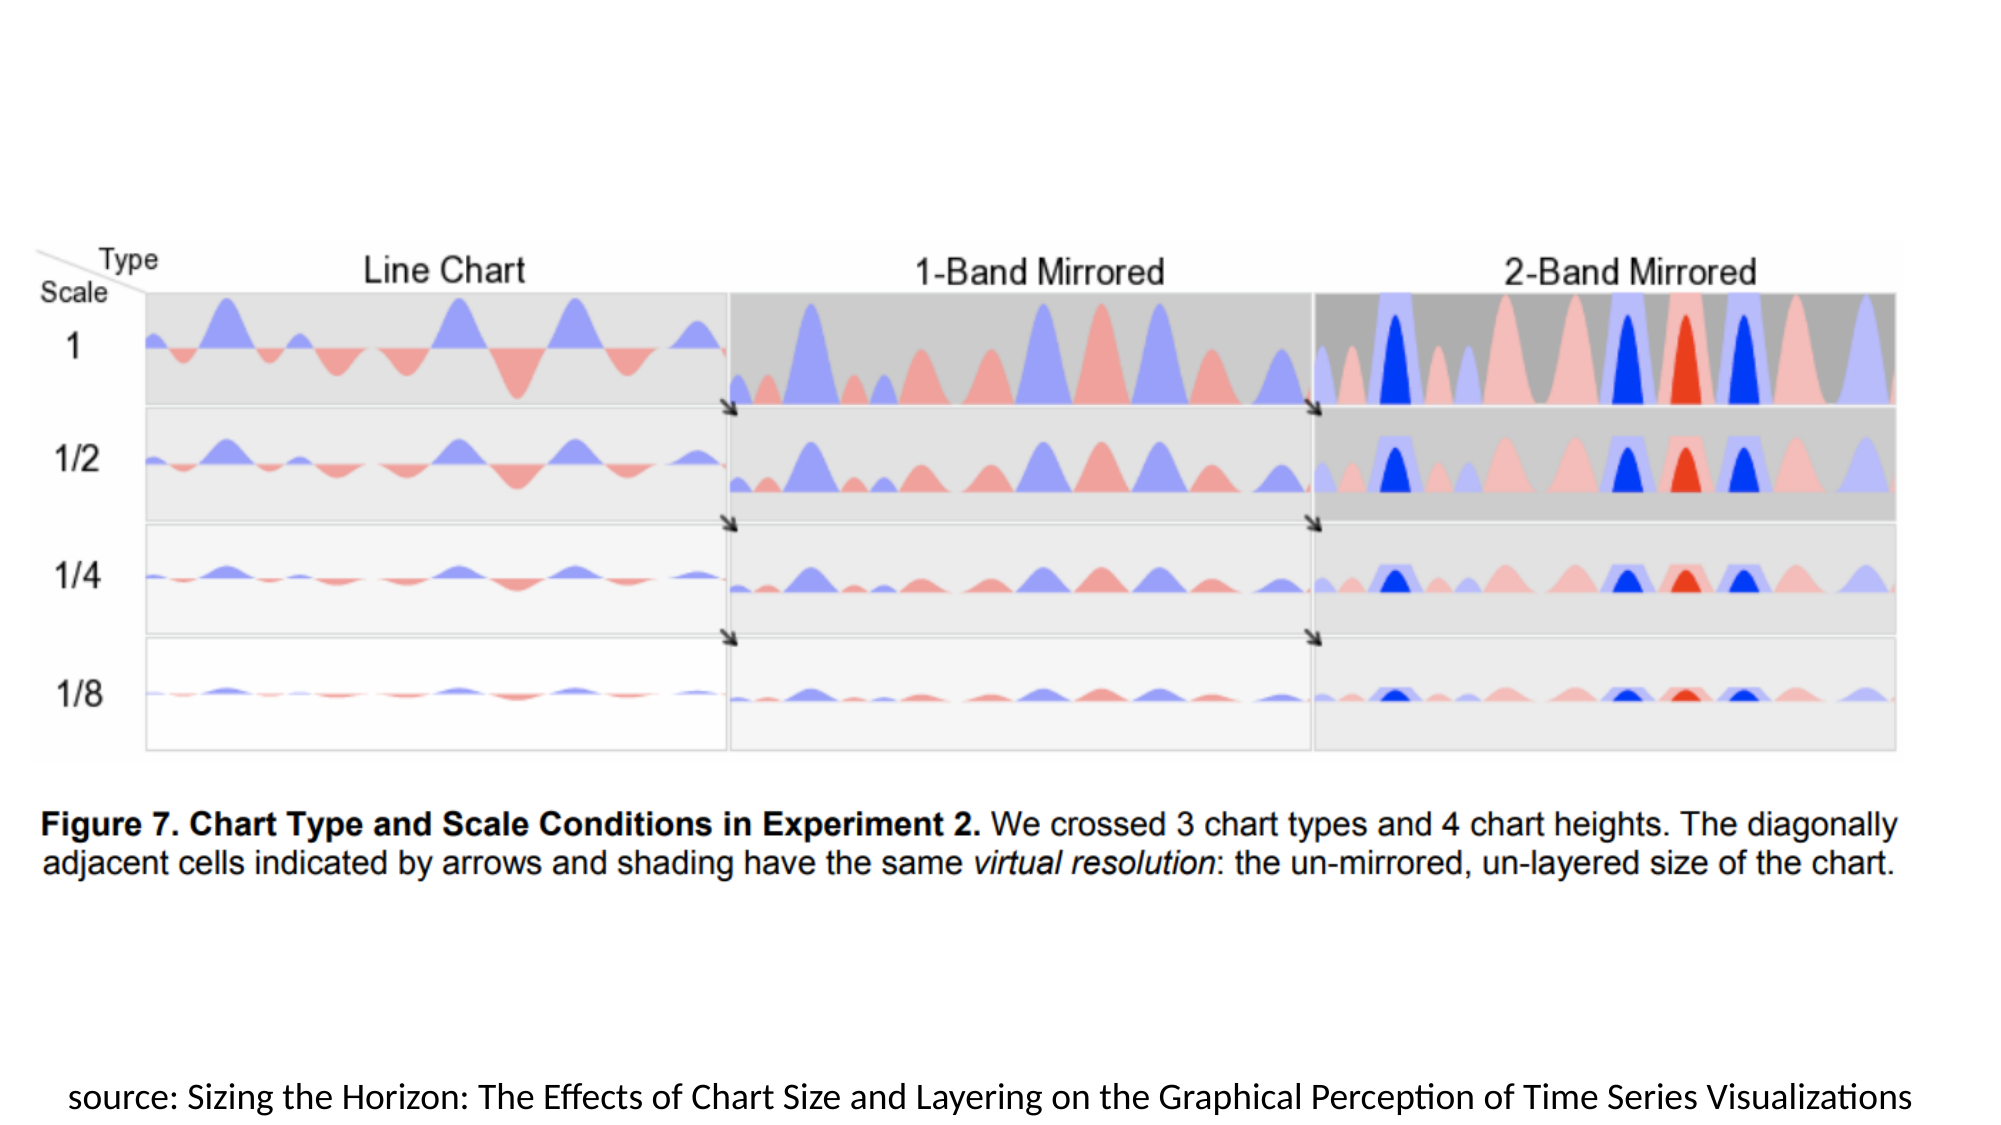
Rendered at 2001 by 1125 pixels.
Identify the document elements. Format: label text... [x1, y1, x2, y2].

text_box source: Sizing the Horizon: The Effects of Chart Size and Layering on the Graphical Perception of Time Series Visualizations [53, 1064, 2000, 1125]
picture [0, 215, 2000, 910]
